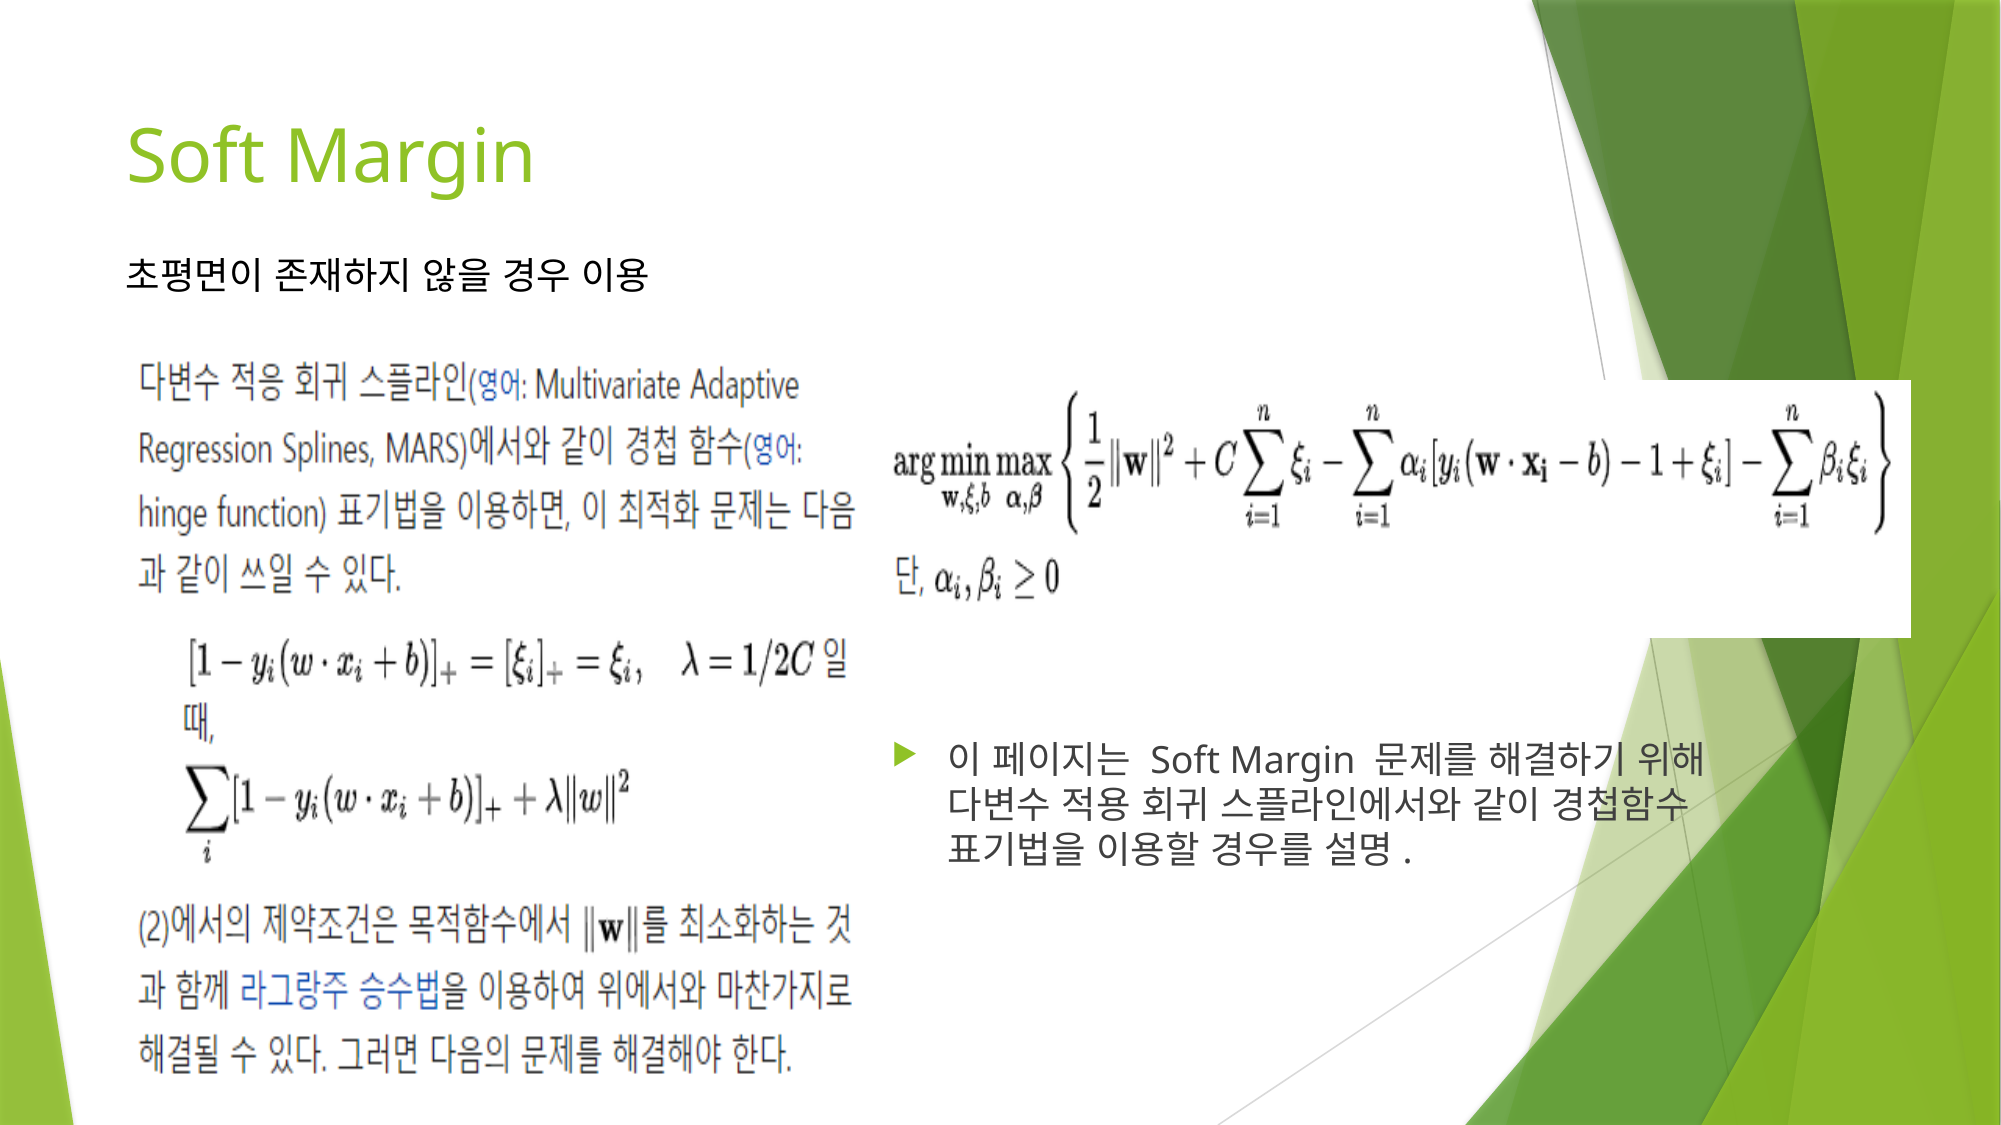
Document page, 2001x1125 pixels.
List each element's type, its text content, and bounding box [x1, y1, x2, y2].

title Soft Margin [111, 99, 1522, 317]
text_box 초평면이 존재하지 않을 경우 이용 [111, 244, 737, 305]
picture [110, 350, 1911, 1106]
list 이 페이지는 Soft Margin 문제를 해결하기 위해 다변수 적용 회귀 스플라인에서와 같이 경첩함수 표기법을 이용할 경우를 설명. [881, 728, 1781, 917]
